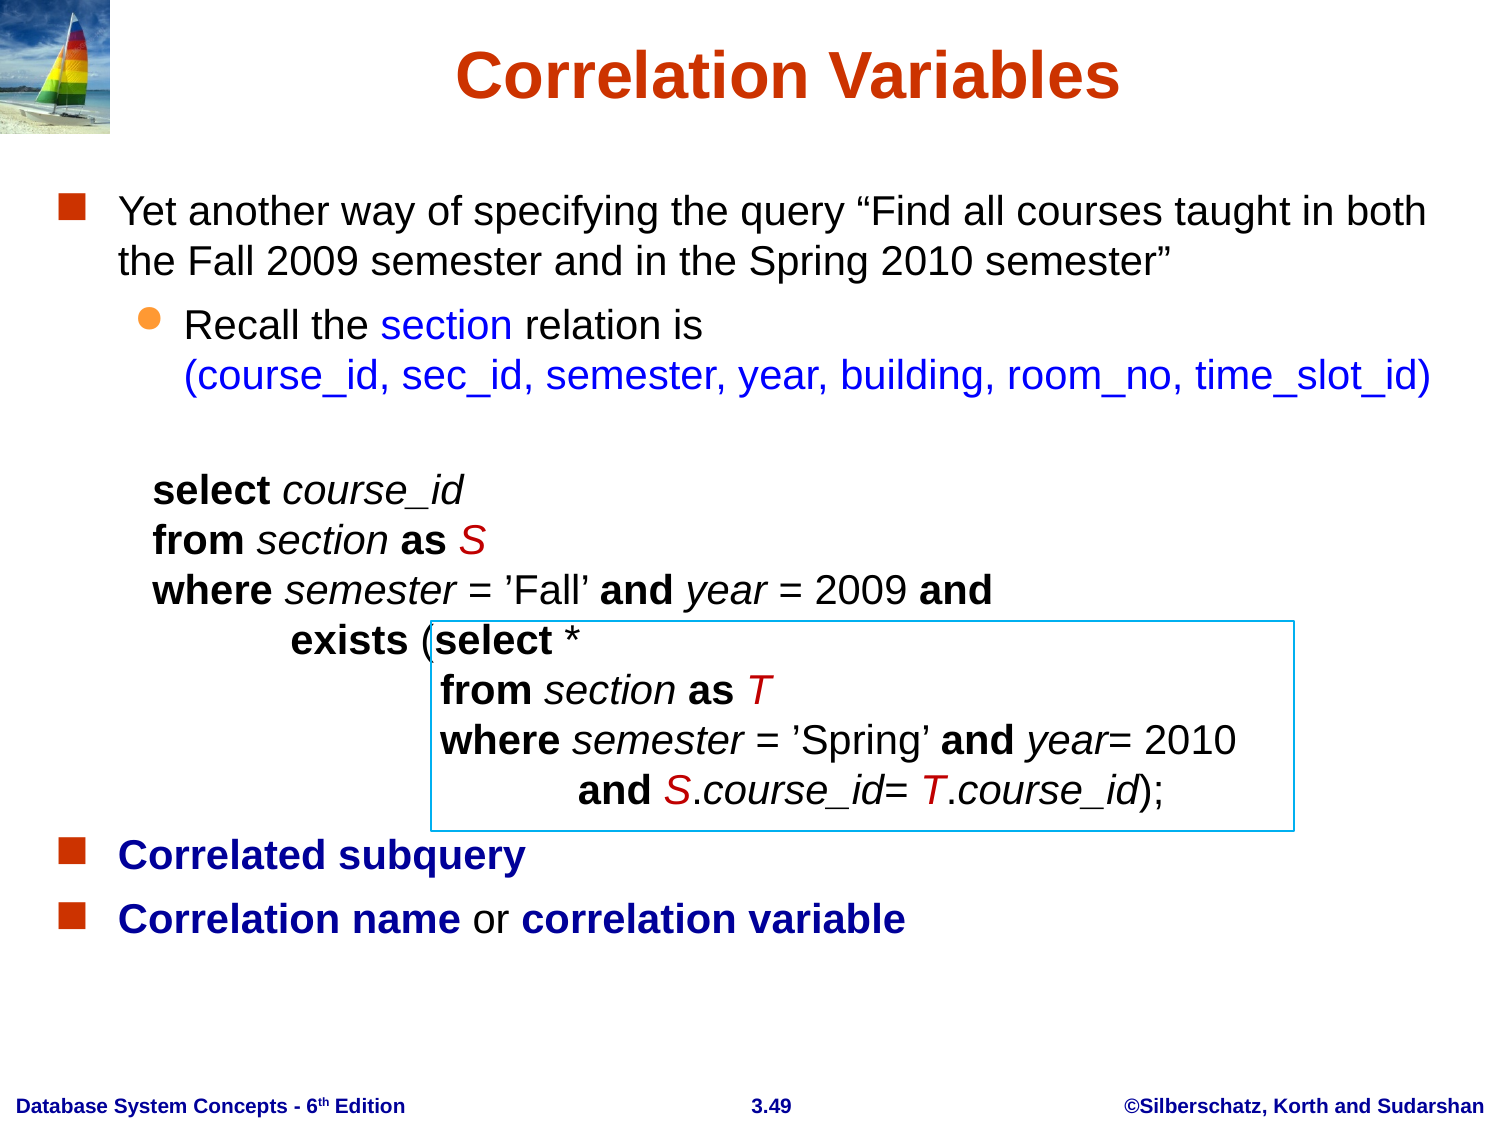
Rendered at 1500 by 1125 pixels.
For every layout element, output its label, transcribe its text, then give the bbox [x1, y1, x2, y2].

list Yet another way of specifying the query “Find all courses taught in both the Fall 2009 semester and in the Spring 2010 semester” Recall the section relation is (course_id, sec_id, semester, year, building, room_no, time_slot_id) select course_id from section as S where semester = ’Fall’ and year = 2009 and exists (select * from section as T where semester = ’Spring’ and year= 2010 and S.course_id= T.course_id); Correlated subquery Correlation name or correlation variable [46, 176, 1451, 981]
picture [0, 0, 110, 134]
title Correlation Variables [125, 18, 1452, 120]
text_box [431, 621, 1295, 832]
